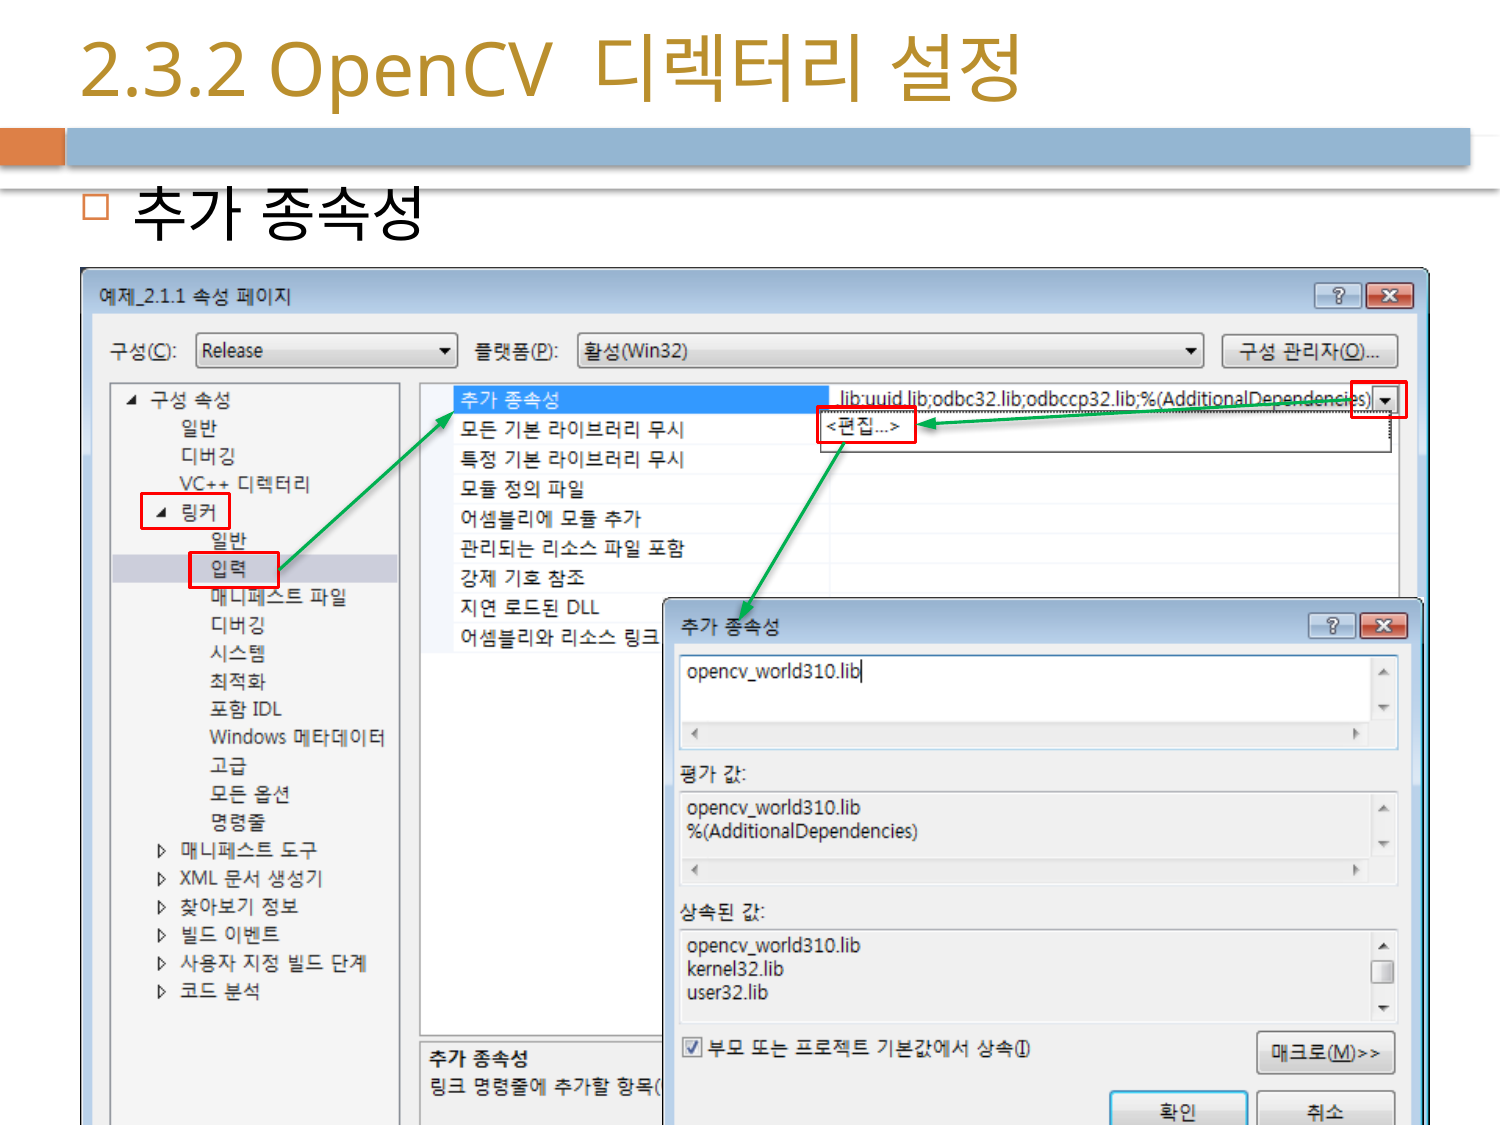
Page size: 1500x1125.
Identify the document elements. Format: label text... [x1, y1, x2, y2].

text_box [278, 410, 455, 571]
list 추가 종속성 [64, 168, 1471, 1055]
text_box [817, 381, 1407, 440]
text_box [662, 441, 1424, 1125]
picture [80, 266, 1430, 1125]
title 2.3.2 OpenCV 디렉터리 설정 [64, 7, 1471, 126]
